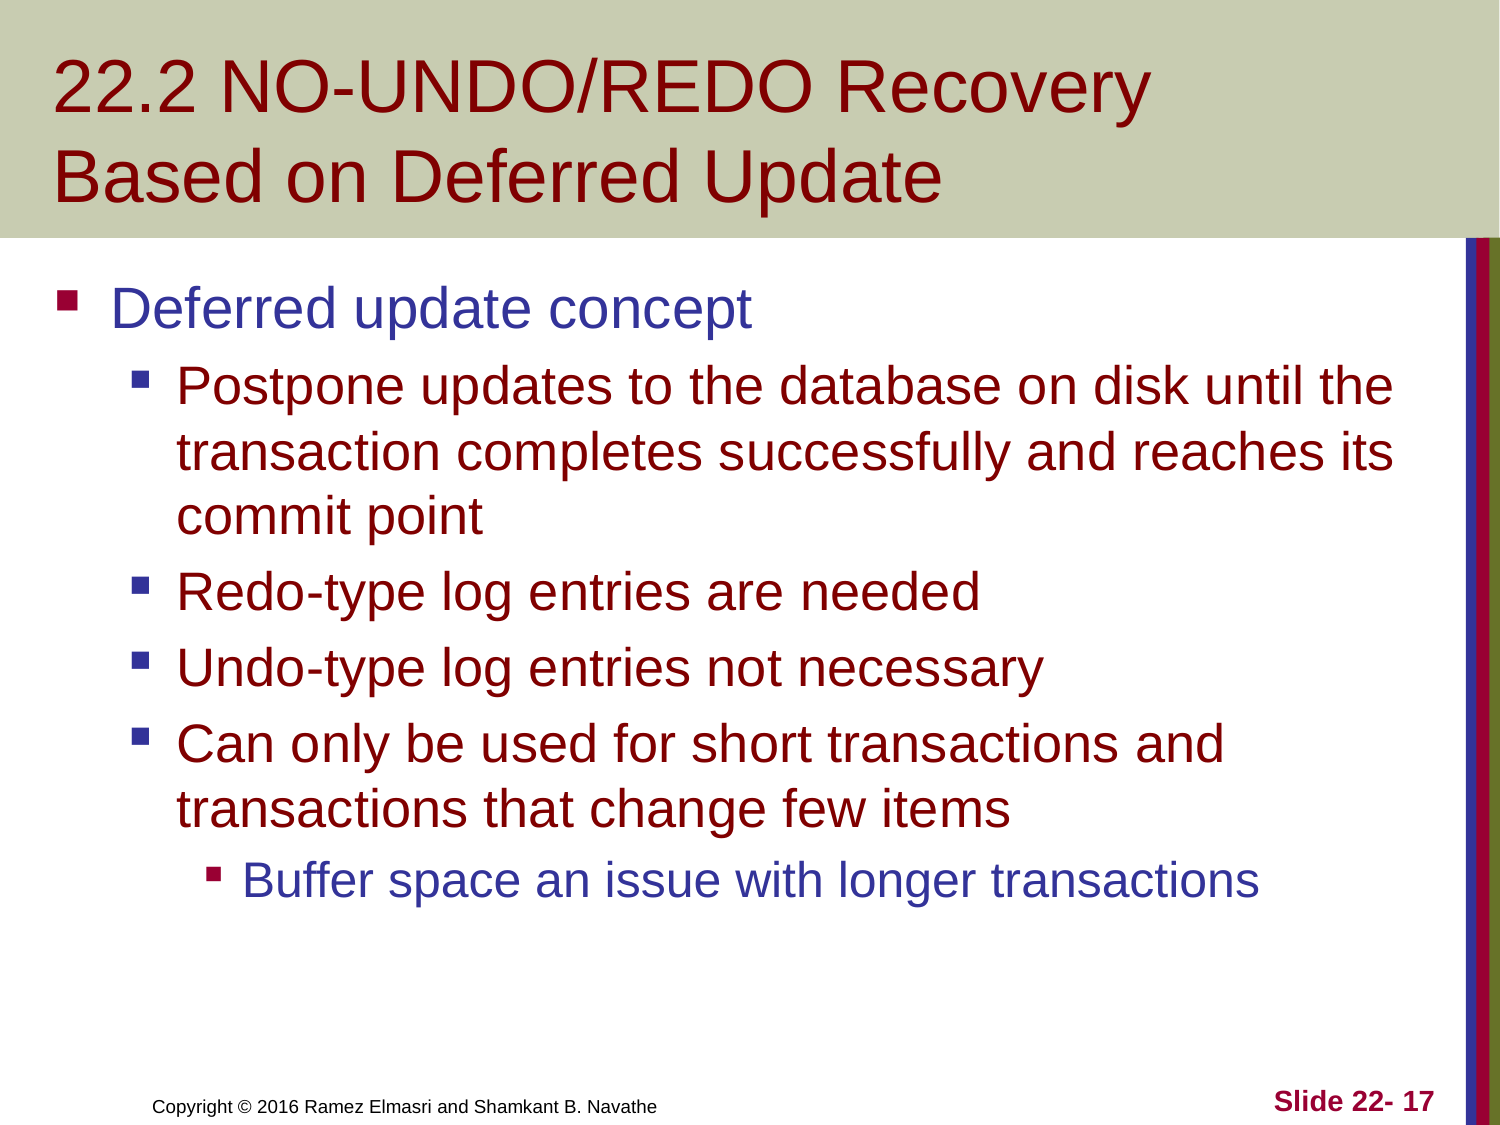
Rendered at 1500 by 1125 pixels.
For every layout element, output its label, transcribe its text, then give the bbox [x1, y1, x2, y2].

list Deferred update concept Postpone updates to the database on disk until the transaction completes successfully and reaches its commit point Redo-type log entries are needed Undo-type log entries not necessary Can only be used for short transactions and transactions that change few items Buffer space an issue with longer transactions [39, 262, 1400, 1013]
title 22.2 NO-UNDO/REDO Recovery Based on Deferred Update [37, 49, 1288, 225]
slide_number Slide 22- 17 [1137, 1049, 1451, 1125]
